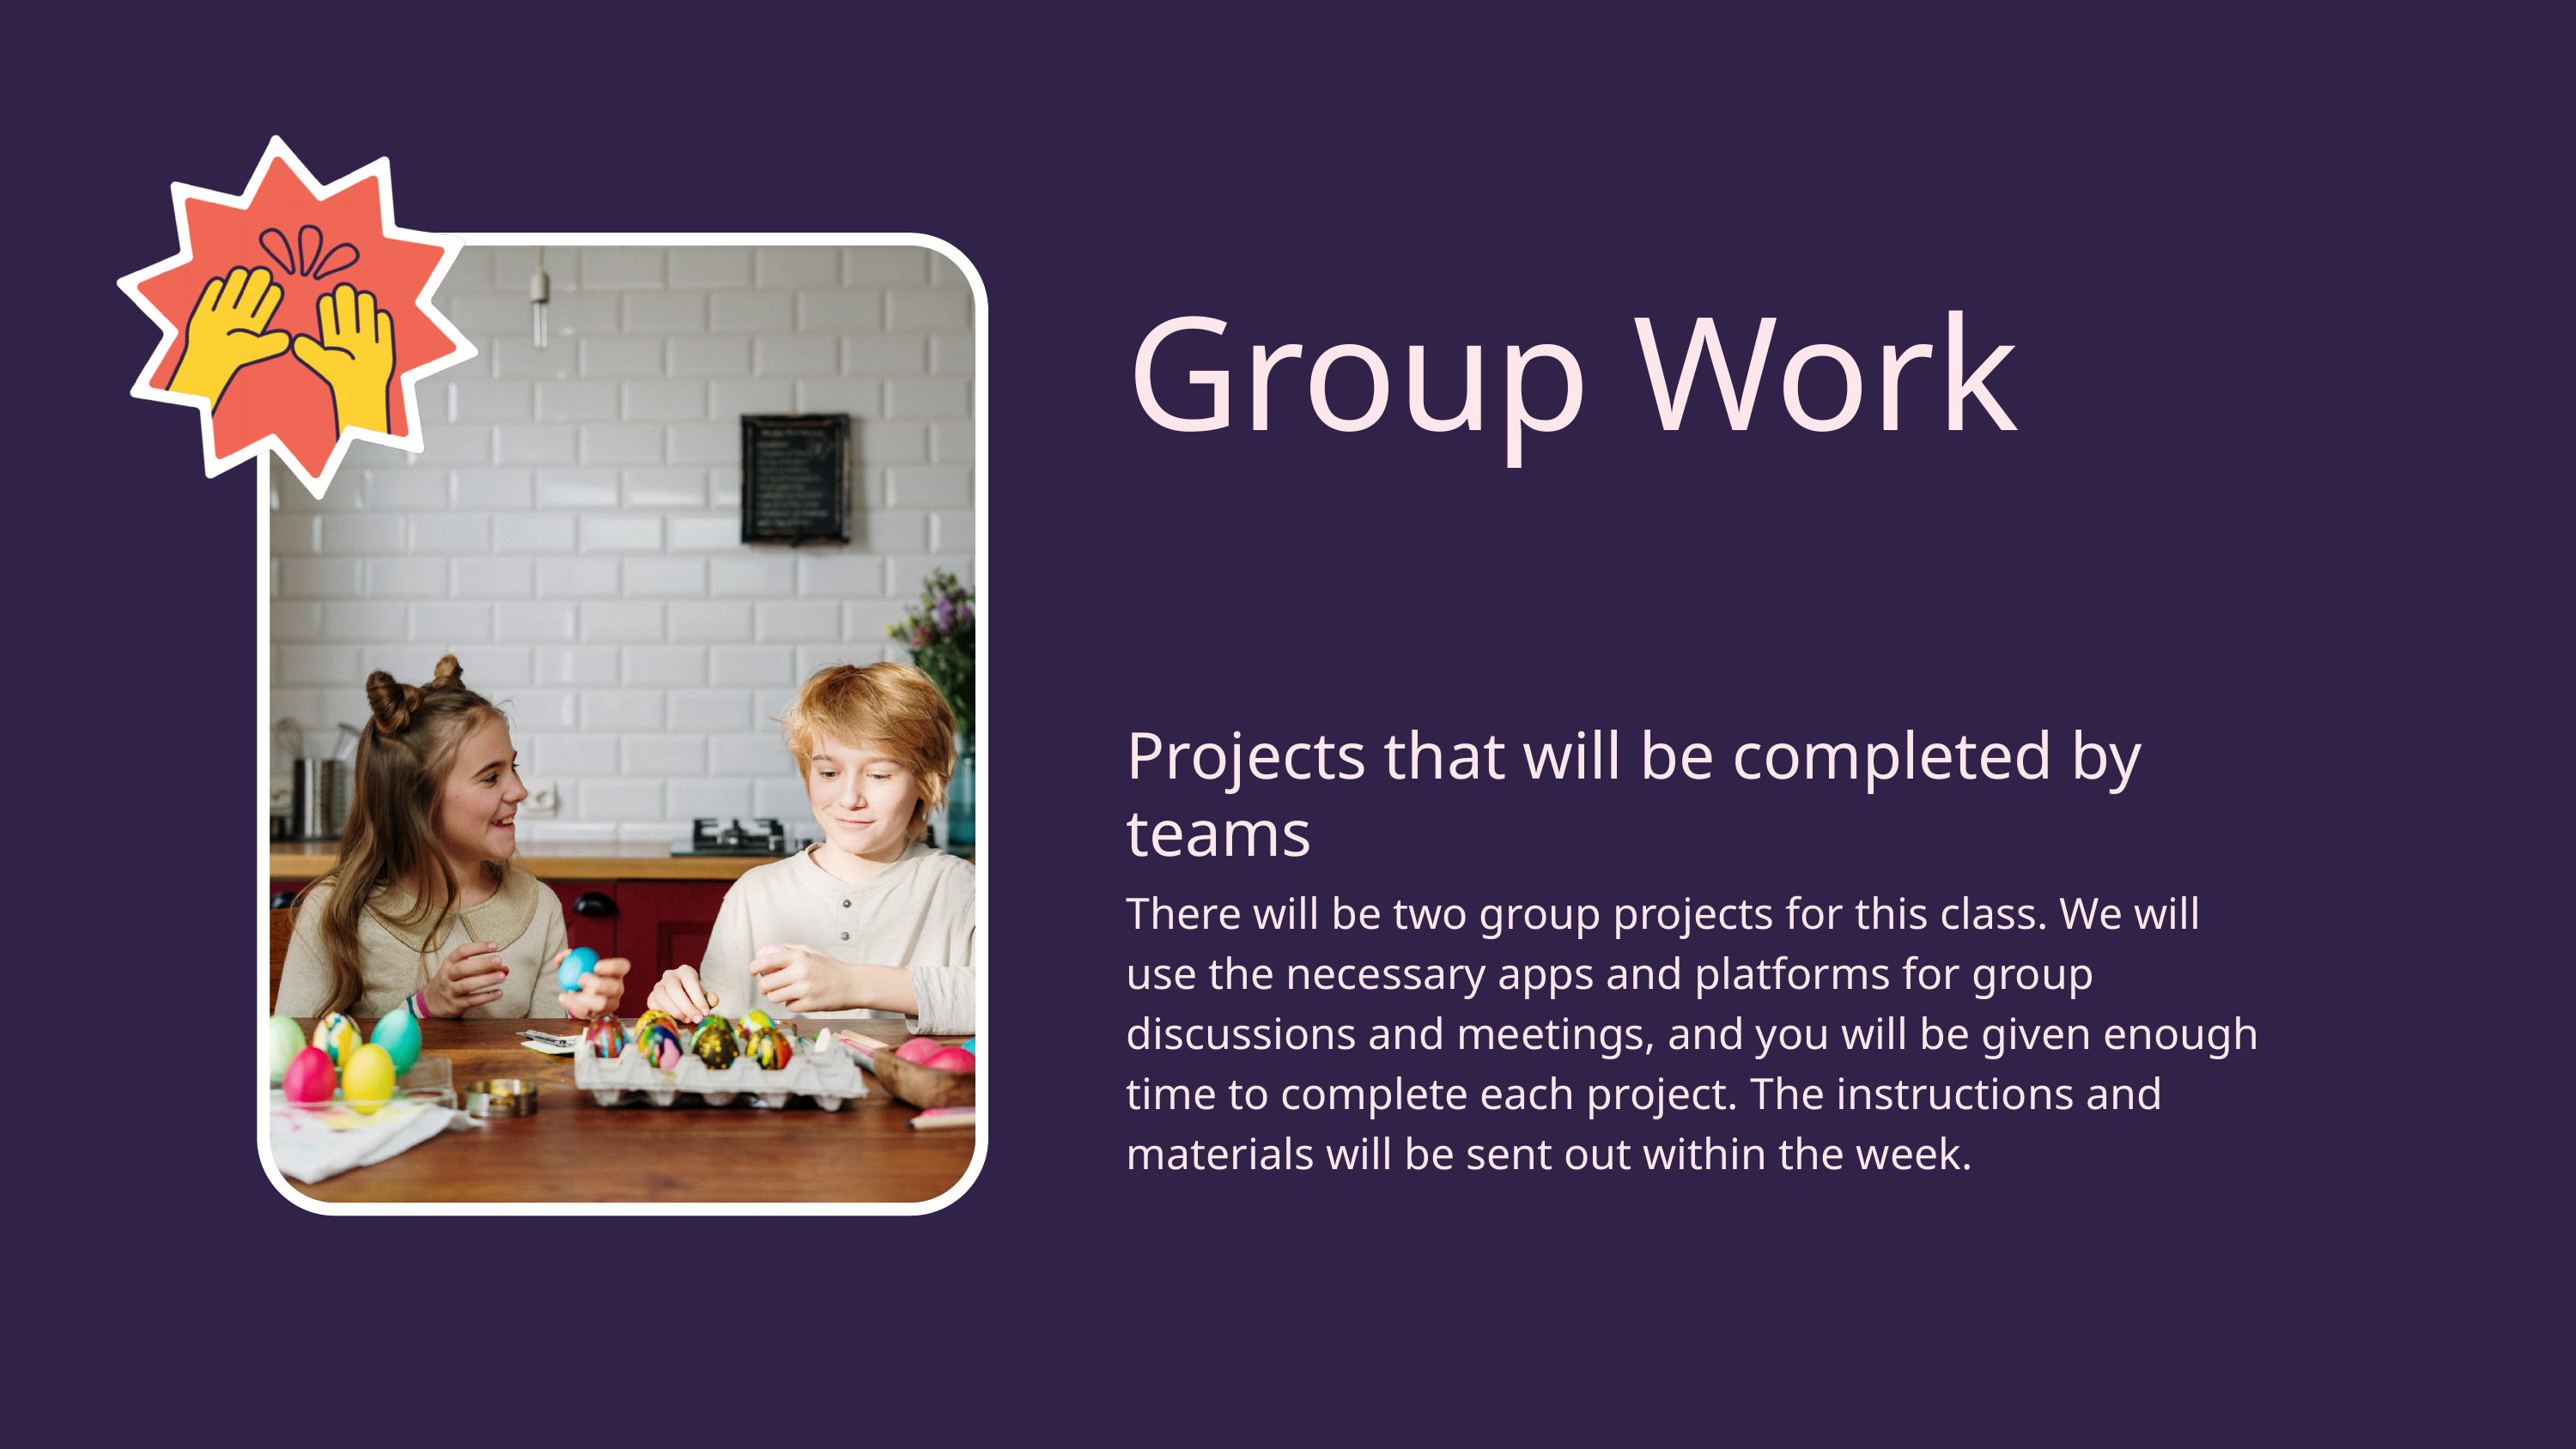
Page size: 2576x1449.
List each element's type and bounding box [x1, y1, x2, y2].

text_box [257, 232, 989, 1216]
text_box [1126, 279, 2269, 1170]
picture [83, 111, 512, 493]
